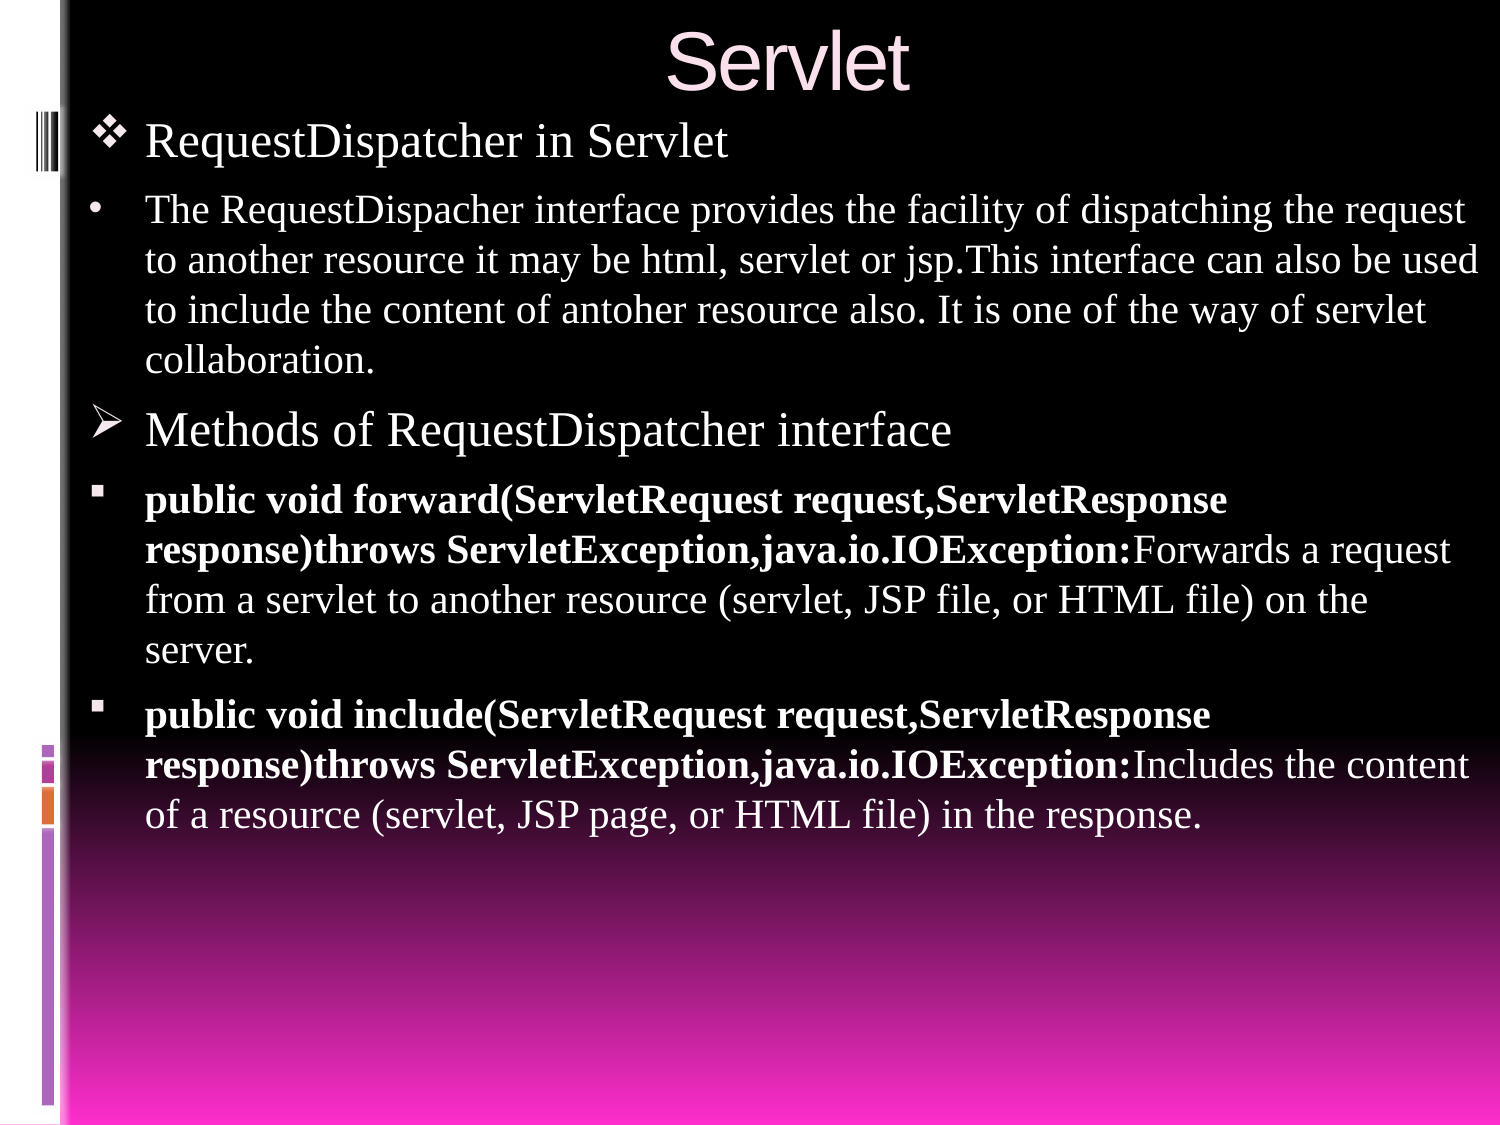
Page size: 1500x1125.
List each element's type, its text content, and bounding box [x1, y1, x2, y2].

list RequestDispatcher in Servlet The RequestDispacher interface provides the facility of dispatching the request to another resource it may be html, servlet or jsp.This interface can also be used to include the content of antoher resource also. It is one of the way of servlet collaboration. Methods of RequestDispatcher interface public void forward(ServletRequest request,ServletResponse response)throws ServletException,java.io.IOException:Forwards a request from a servlet to another resource (servlet, JSP file, or HTML file) on the server. public void include(ServletRequest request,ServletResponse response)throws ServletException,java.io.IOException:Includes the content of a resource (servlet, JSP page, or HTML file) in the response. [62, 99, 1500, 1125]
title Servlet [150, 0, 1425, 99]
